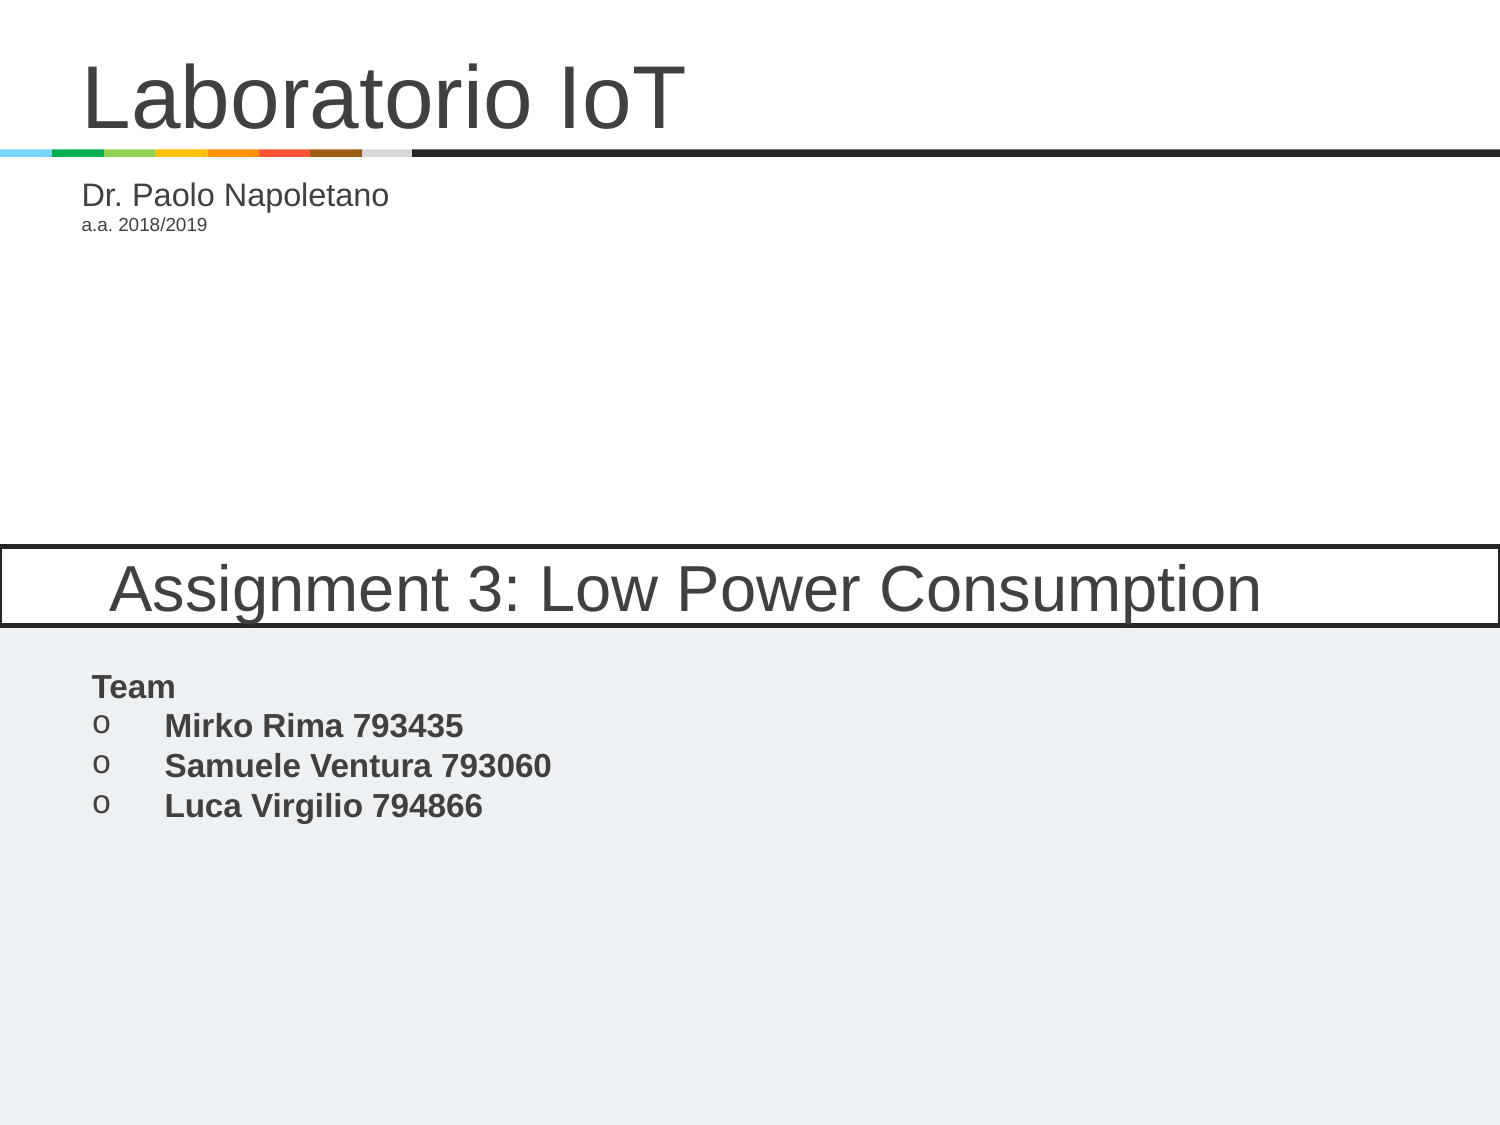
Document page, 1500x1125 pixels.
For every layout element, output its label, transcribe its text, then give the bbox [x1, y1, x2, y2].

text_box [0, 630, 1500, 1125]
text_box Laboratorio IoT Dr. Paolo Napoletano a.a. 2018/2019 [67, 169, 1442, 243]
text_box [1432, 542, 1500, 630]
text_box Laboratorio IoT Dr. Paolo Napoletano a.a. 2018/2019 [67, 32, 1442, 146]
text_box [0, 147, 1500, 159]
text_box Assignment 3: Low Power Consumption Team Mirko Rima 793435 Samuele Ventura 793060 Luca Virgilio 794866 [77, 540, 1432, 832]
text_box [0, 542, 77, 630]
